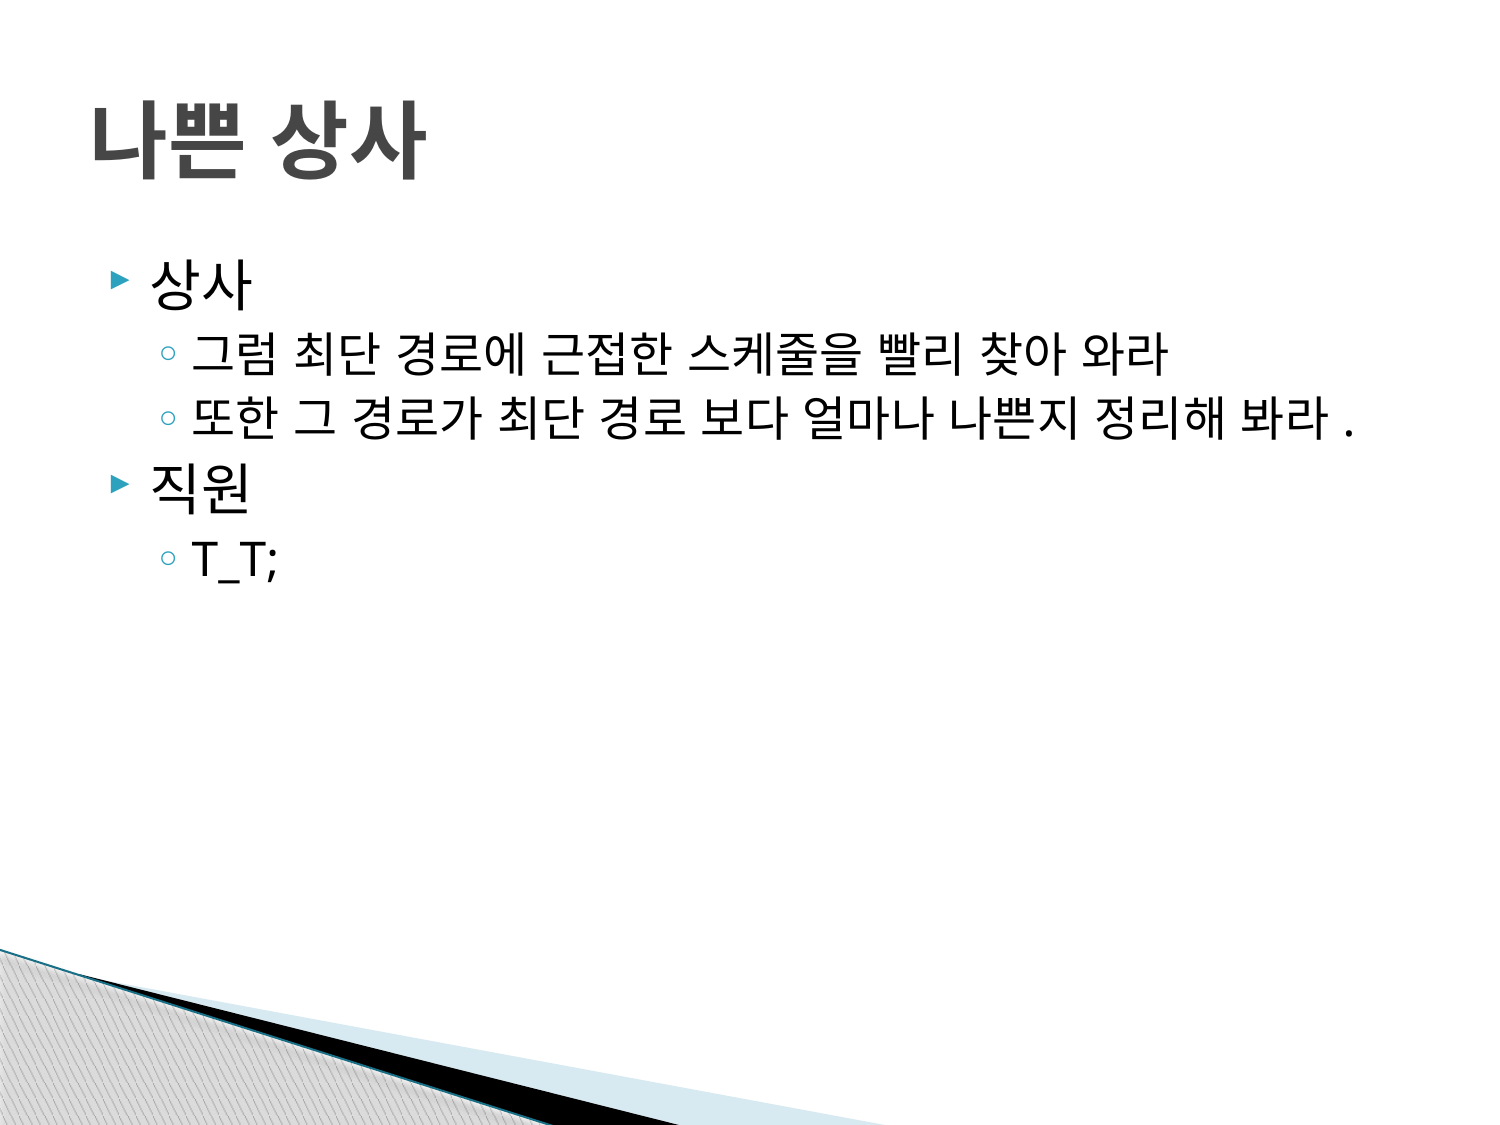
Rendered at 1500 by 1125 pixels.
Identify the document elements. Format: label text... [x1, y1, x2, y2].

title 나쁜 상사 [75, 45, 1425, 233]
list 상사 그럼 최단 경로에 근접한 스케줄을 빨리 찾아 와라 또한 그 경로가 최단 경로 보다 얼마나 나쁜지 정리해 봐라. 직원 T_T; [75, 243, 1425, 986]
